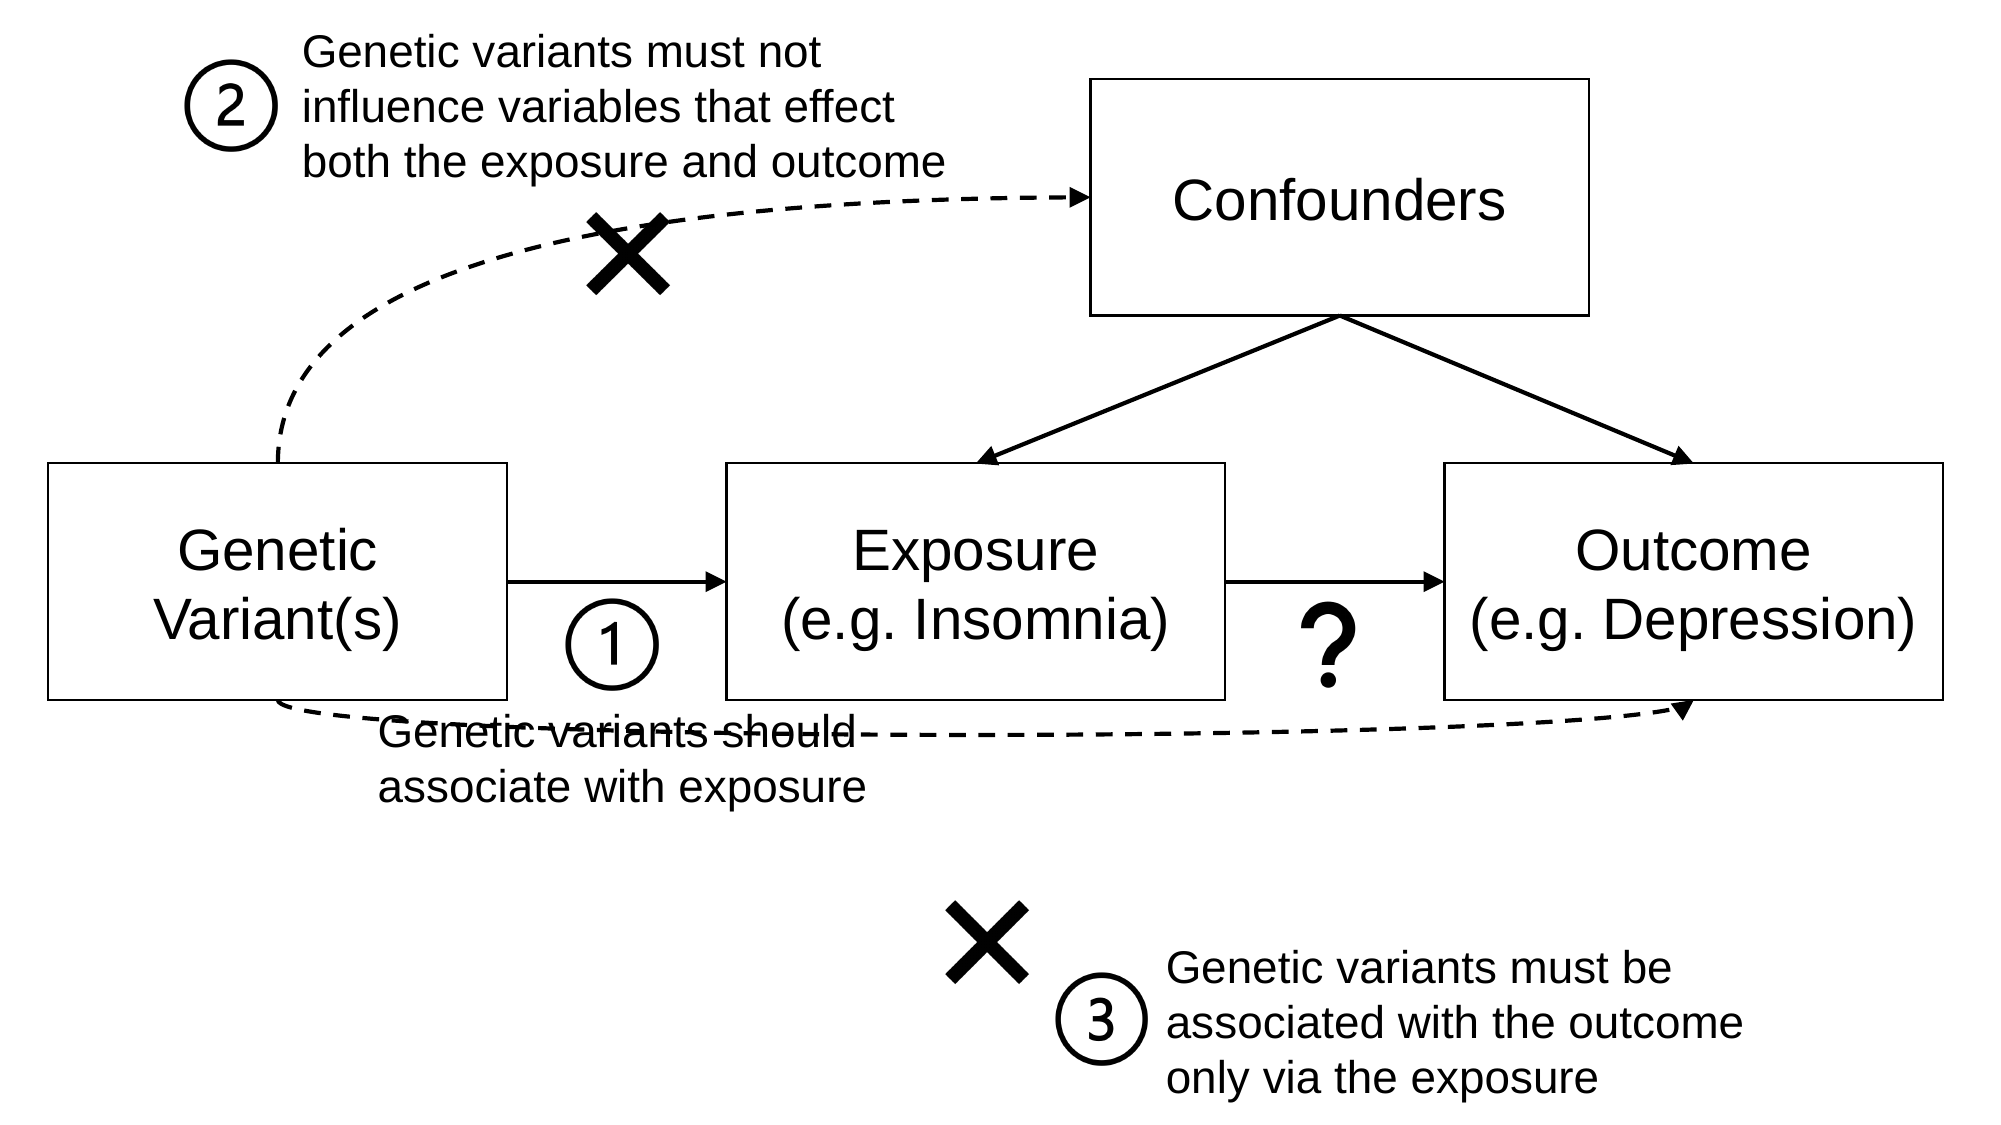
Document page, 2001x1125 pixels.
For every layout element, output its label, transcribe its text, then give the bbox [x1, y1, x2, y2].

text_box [1339, 315, 1694, 464]
picture [1045, 962, 1158, 1076]
picture [1277, 594, 1379, 696]
text_box Genetic variants should associate with exposure [363, 694, 906, 820]
text_box Genetic variants must not influence variables that effect both the exposure and outcome [287, 14, 551, 195]
text_box Exposure (e.g. Insomnia) [988, 464, 1226, 701]
text_box Outcome (e.g. Depression) [1443, 462, 1944, 701]
text_box Confounders [1089, 78, 1590, 315]
text_box Genetic variants must be associated with the outcome only via the exposure [1150, 930, 1837, 1111]
picture [571, 197, 685, 310]
picture [555, 588, 669, 701]
text_box Genetic variants must not influence variables that effect both the exposure and outcome [818, 14, 977, 195]
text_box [975, 315, 985, 464]
picture [930, 885, 1044, 999]
text_box Exposure (e.g. Insomnia) [818, 462, 985, 701]
picture [174, 49, 288, 162]
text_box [988, 315, 1339, 464]
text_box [551, 0, 818, 737]
text_box Genetic Variant(s) [47, 462, 508, 701]
